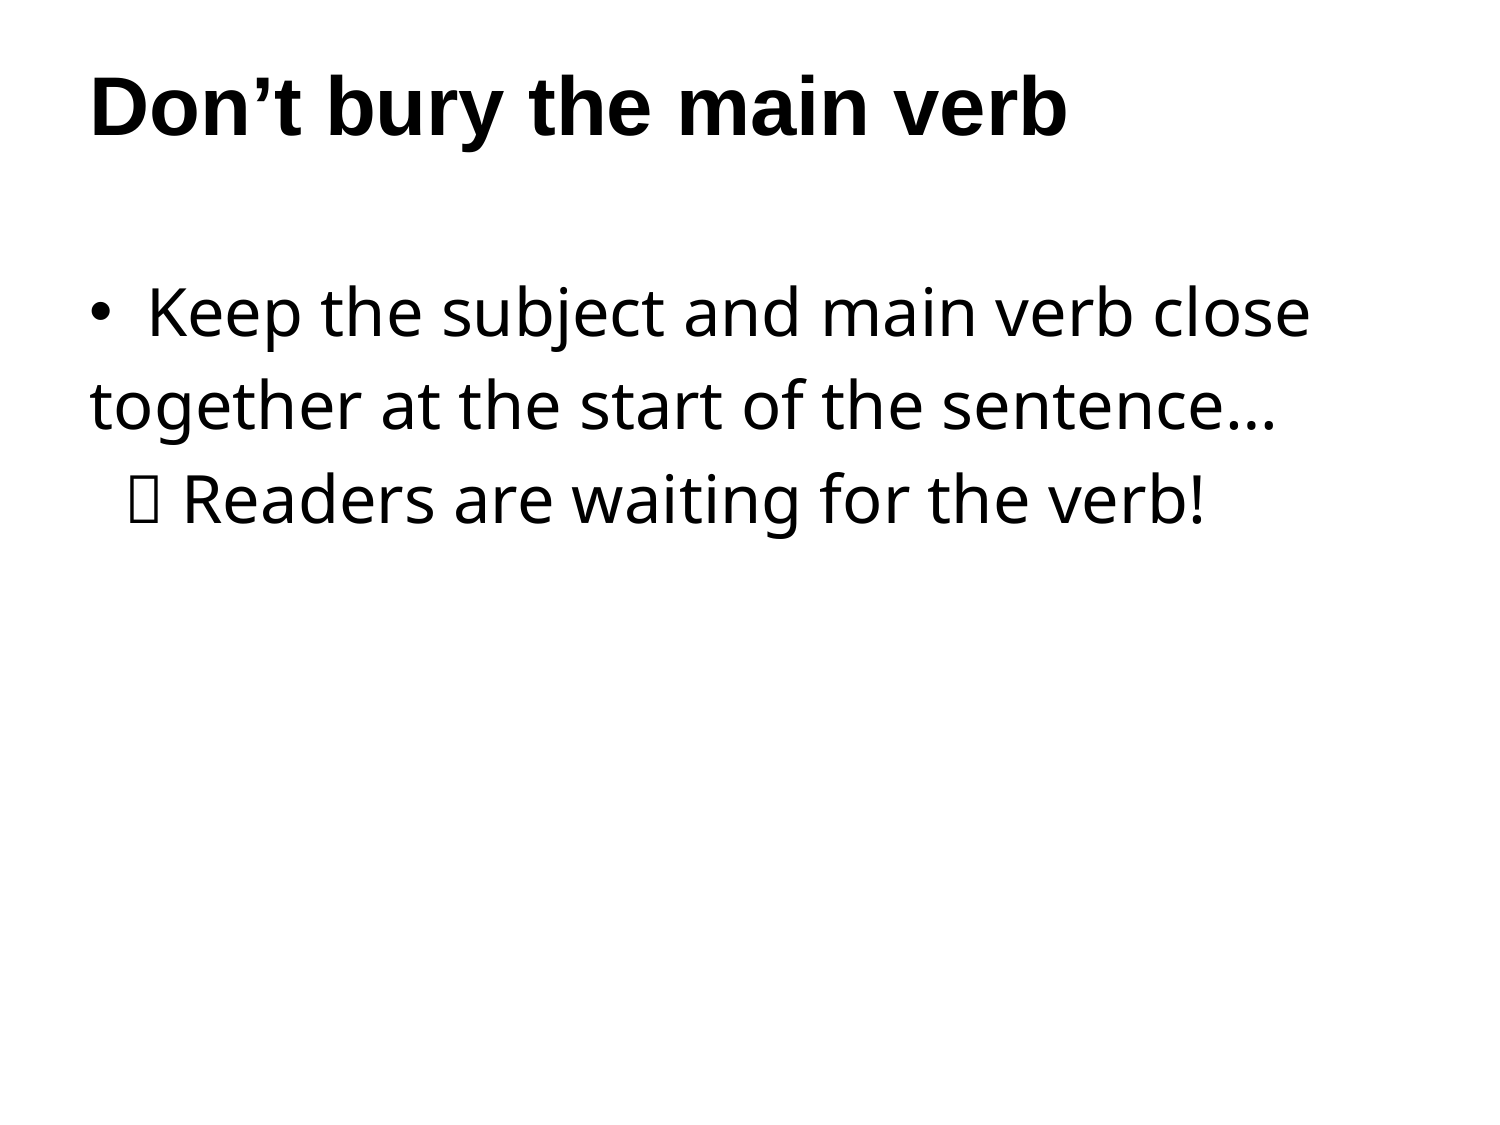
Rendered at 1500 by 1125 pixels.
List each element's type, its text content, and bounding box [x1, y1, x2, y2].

list Keep the subject and main verb close together at the start of the sentence…  Readers are waiting for the verb! [75, 262, 1425, 1005]
title Don’t bury the main verb [75, 45, 1425, 233]
